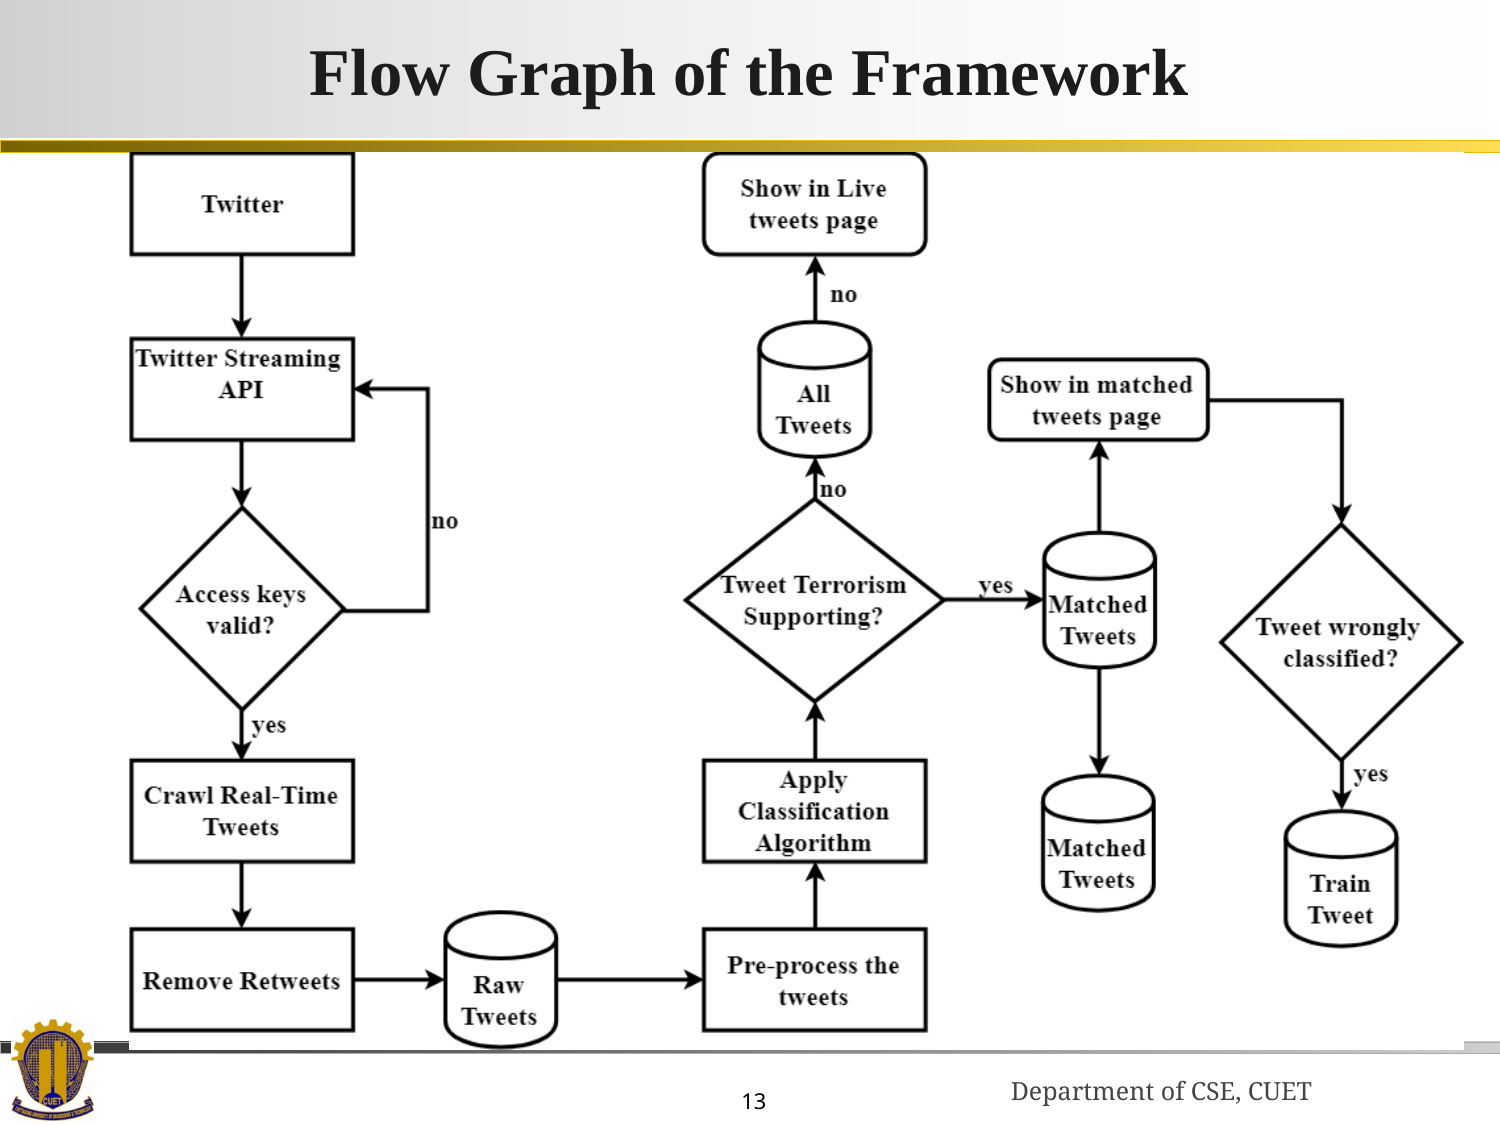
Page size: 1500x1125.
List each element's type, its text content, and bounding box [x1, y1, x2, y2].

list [128, 152, 1464, 1051]
picture [11, 1019, 94, 1121]
title Flow Graph of the Framework [0, 0, 1500, 138]
